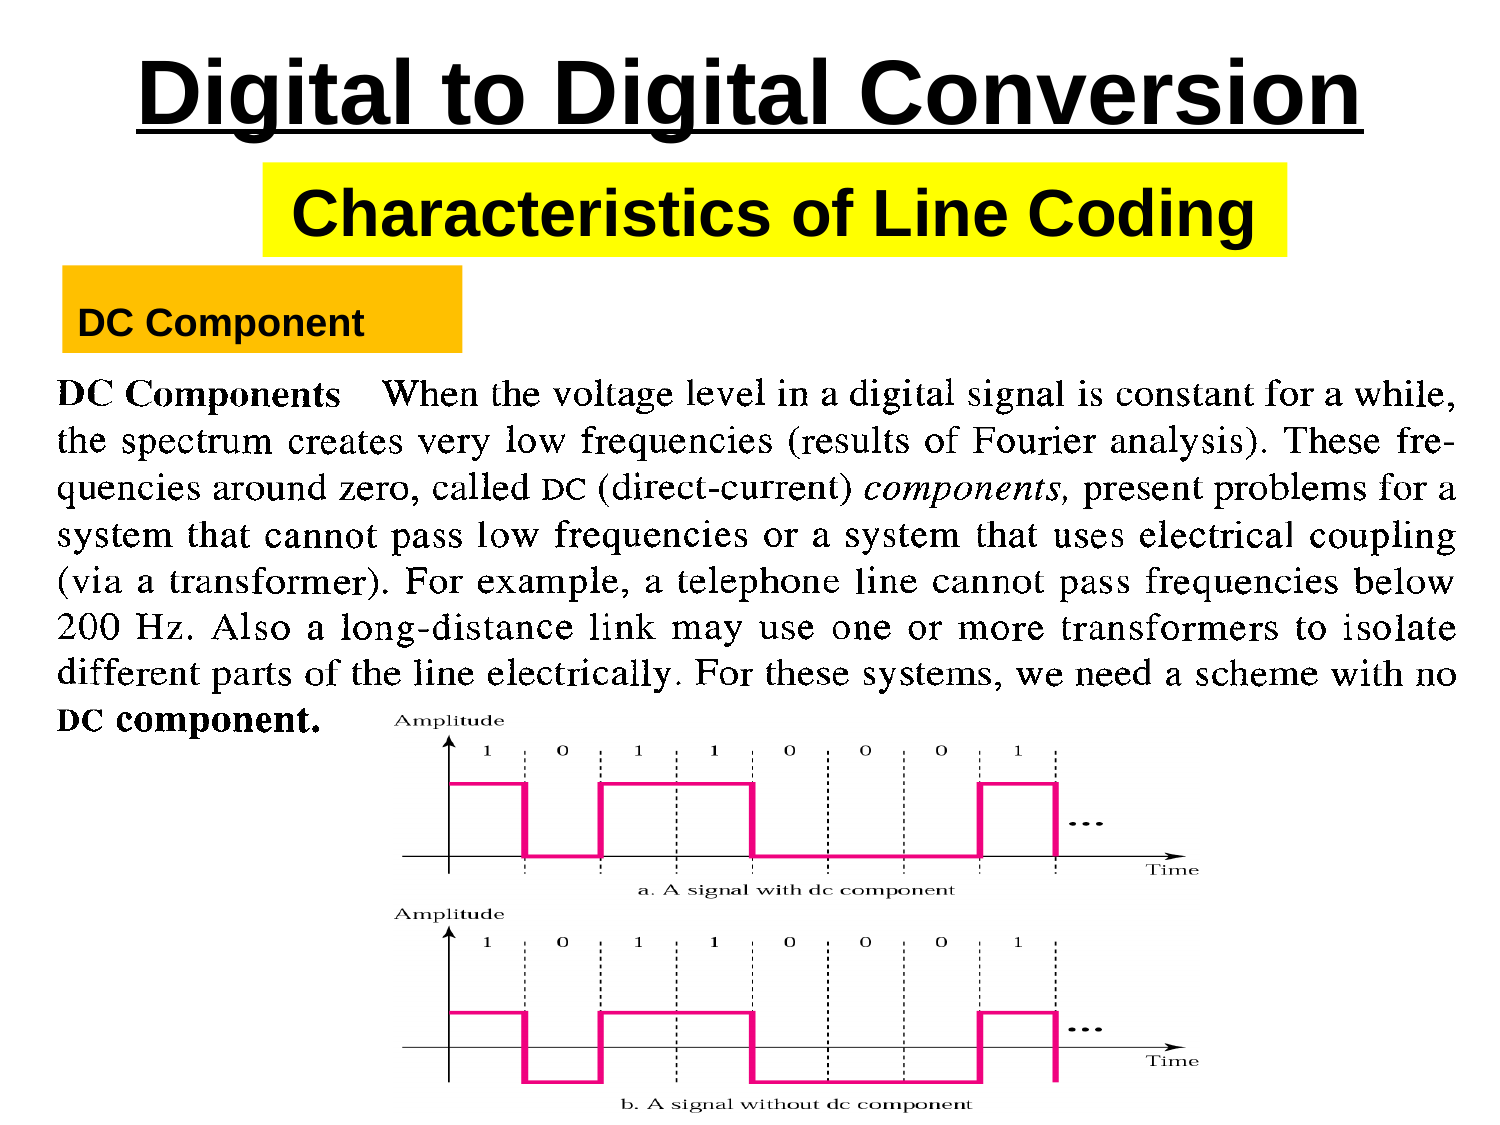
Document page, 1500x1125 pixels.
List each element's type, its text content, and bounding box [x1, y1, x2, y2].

text_box Digital to Digital Conversion [112, 24, 1388, 213]
text_box DC Component [62, 265, 463, 353]
picture [37, 362, 1463, 1113]
text_box Characteristics of Line Coding [262, 162, 1288, 257]
